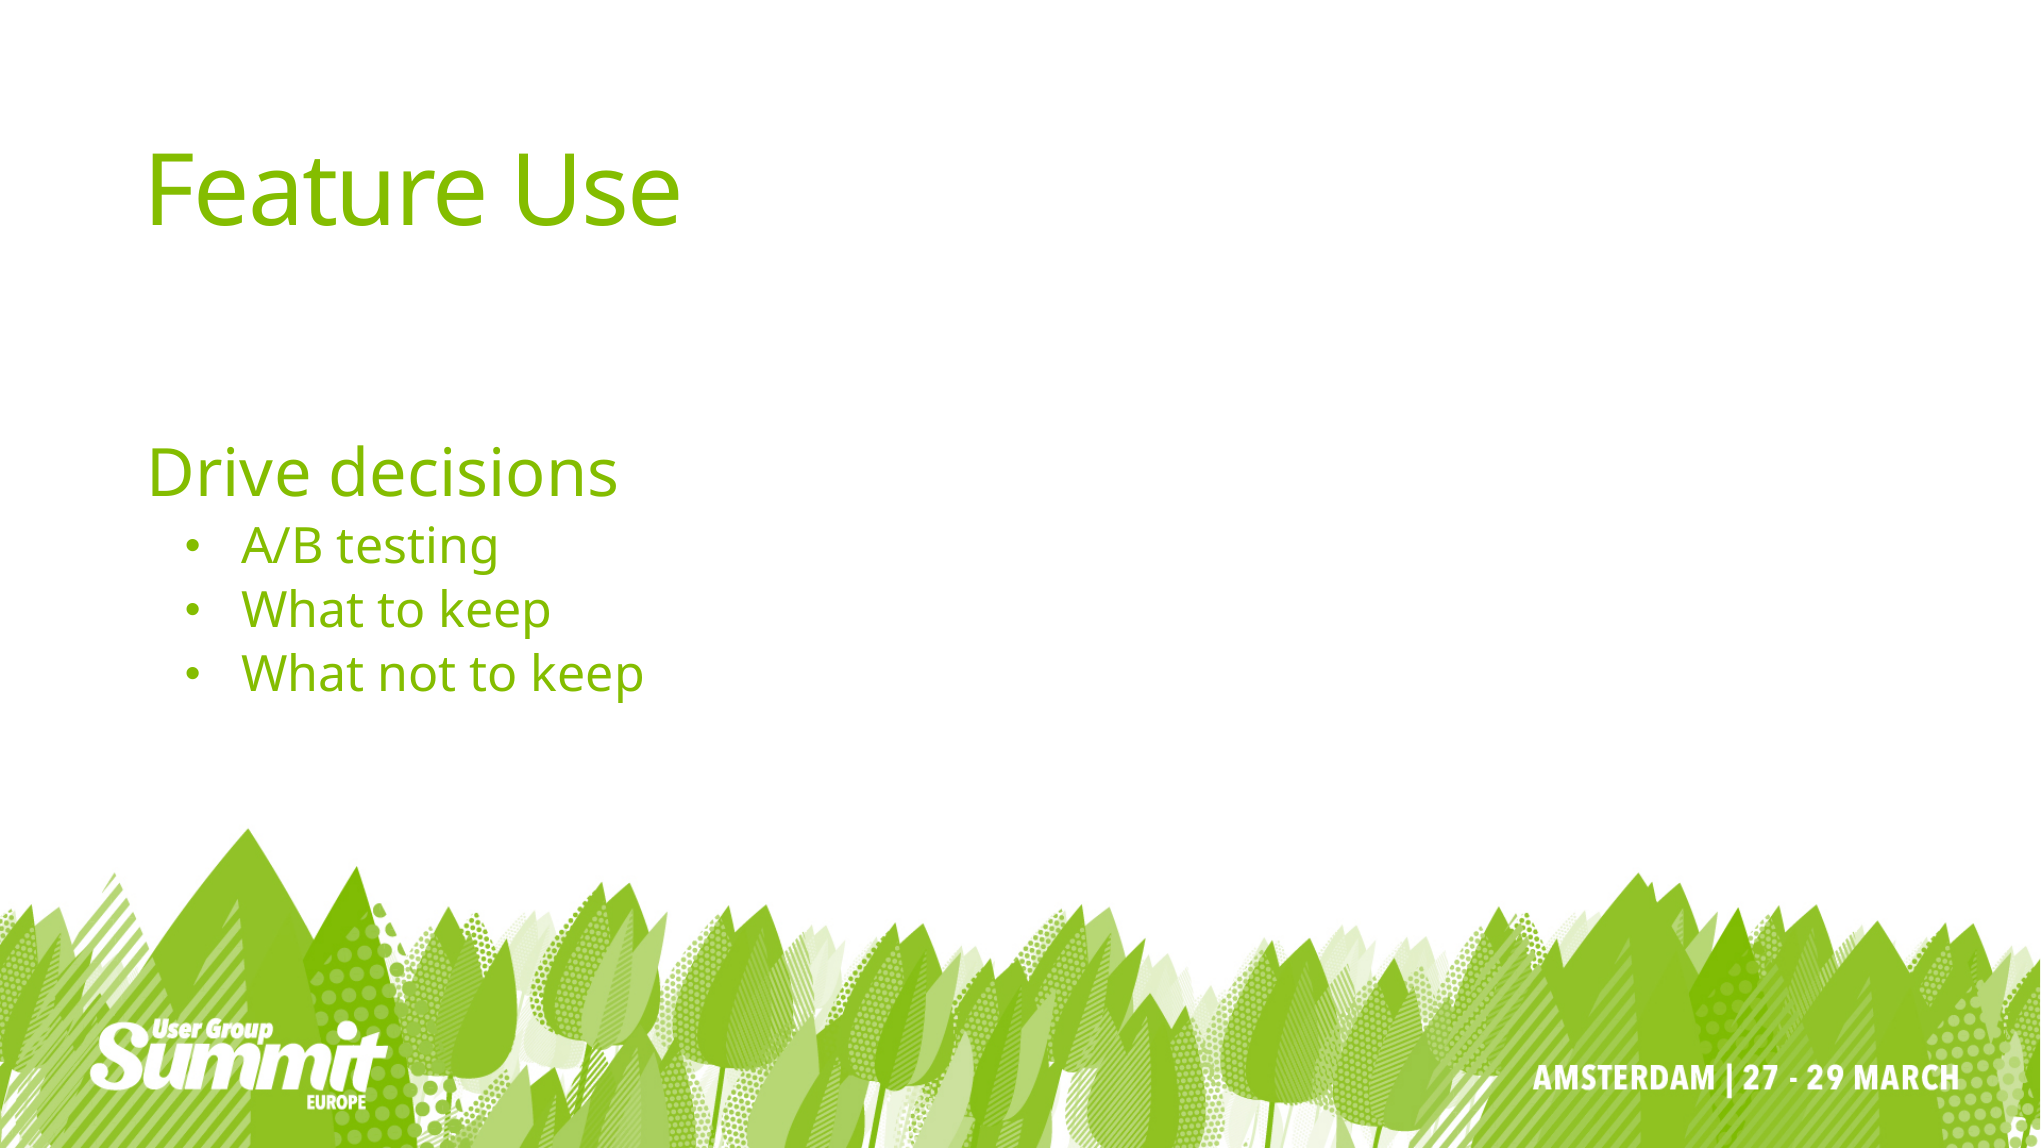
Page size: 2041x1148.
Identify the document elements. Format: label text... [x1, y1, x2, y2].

list Drive decisions A/B testing What to keep What not to keep [122, 423, 883, 727]
picture [0, 0, 2041, 1148]
title Feature Use [120, 123, 1996, 275]
